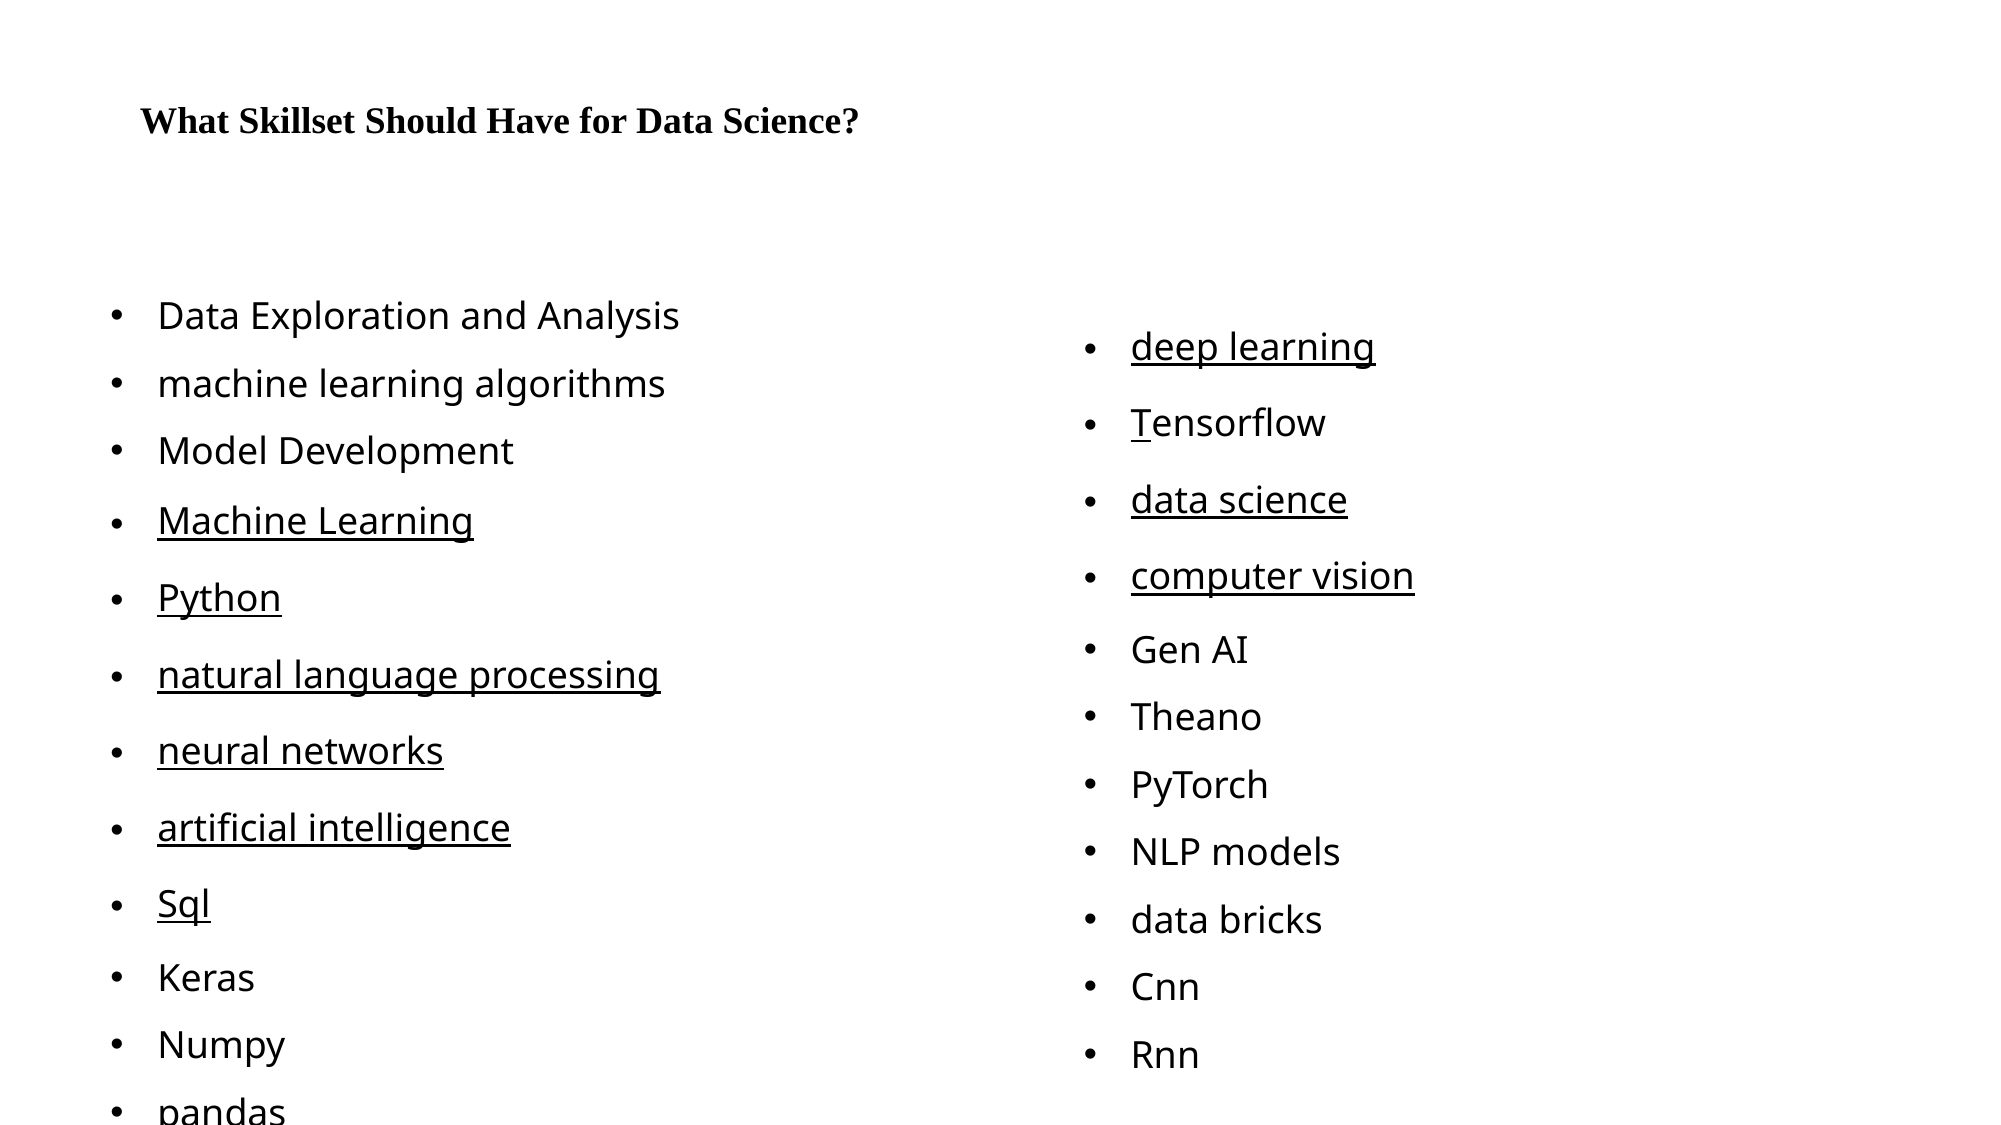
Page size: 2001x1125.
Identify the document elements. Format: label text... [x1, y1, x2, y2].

text_box deep learning Tensorflow data science computer vision Gen AI Theano PyTorch NLP models data bricks Cnn Rnn [1069, 289, 1692, 1125]
text_box Data Exploration and Analysis machine learning algorithms Model Development Machine Learning Python natural language processing neural networks artificial intelligence Sql Keras Numpy pandas [95, 172, 950, 1125]
text_box What Skillset Should Have for Data Science? [125, 88, 1000, 193]
